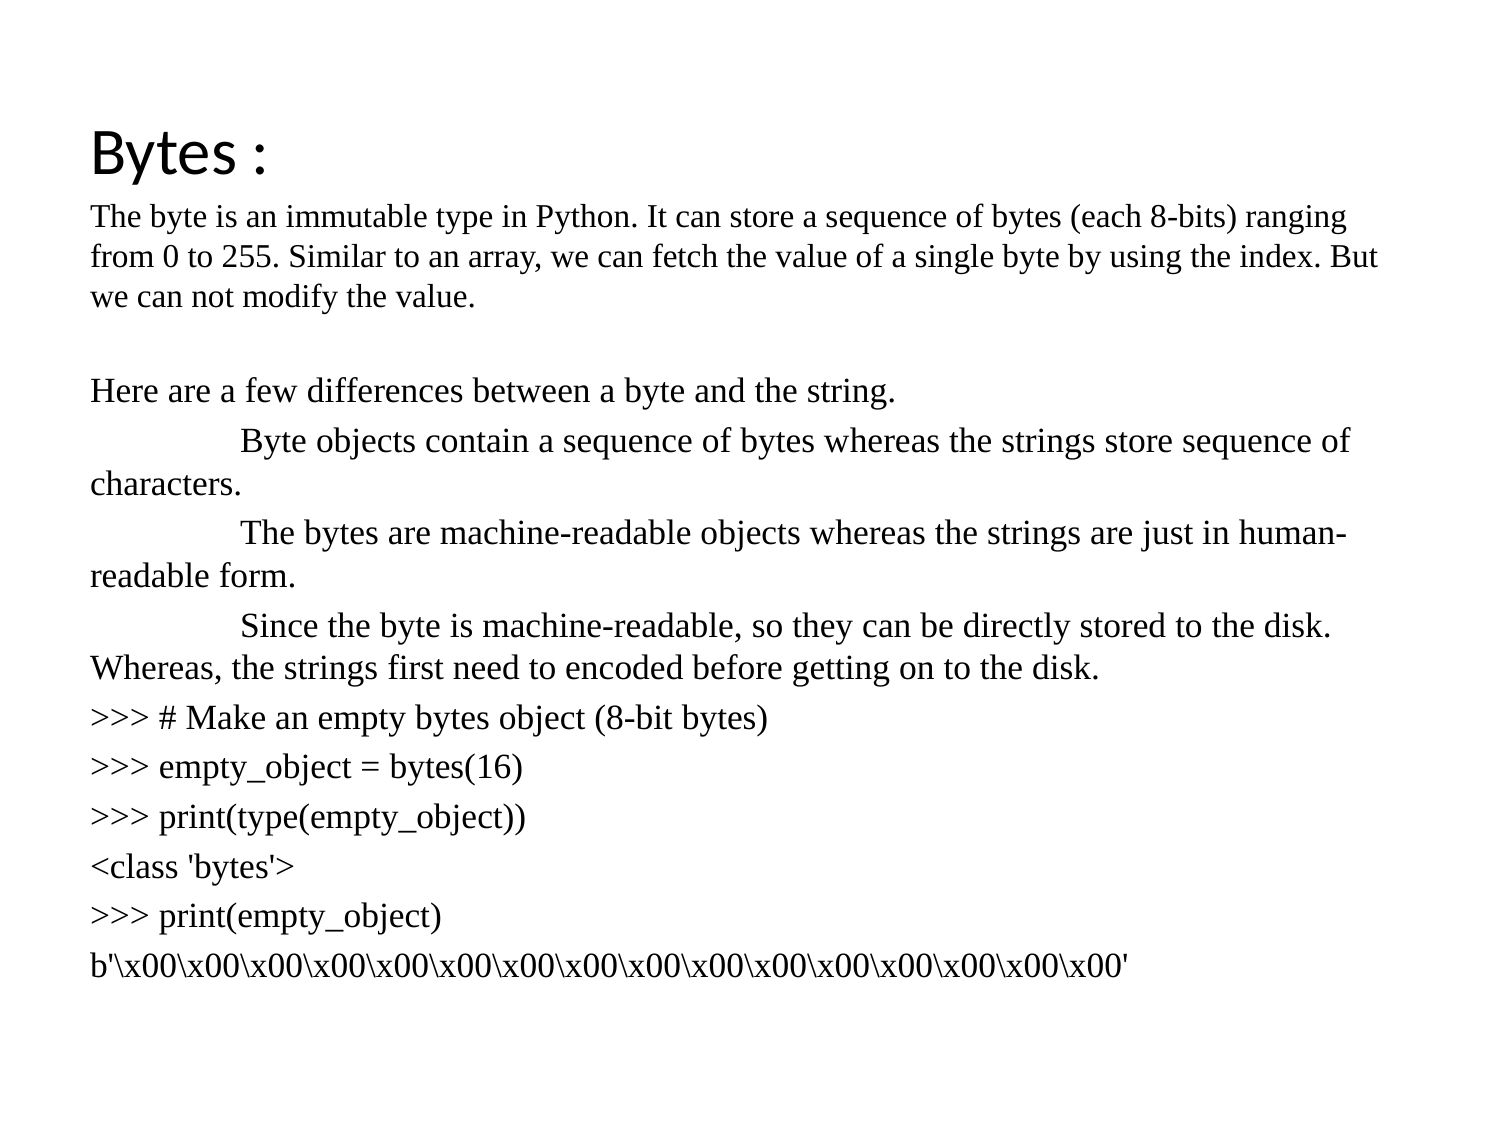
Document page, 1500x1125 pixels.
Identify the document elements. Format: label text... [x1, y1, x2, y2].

list Bytes : The byte is an immutable type in Python. It can store a sequence of bytes (each 8-bits) ranging from 0 to 255. Similar to an array, we can fetch the value of a single byte by using the index. But we can not modify the value. Here are a few differences between a byte and the string. Byte objects contain a sequence of bytes whereas the strings store sequence of characters. The bytes are machine-readable objects whereas the strings are just in human-readable form. Since the byte is machine-readable, so they can be directly stored to the disk. Whereas, the strings first need to encoded before getting on to the disk. >>> # Make an empty bytes object (8-bit bytes) >>> empty_object = bytes(16) >>> print(type(empty_object)) <class 'bytes'> >>> print(empty_object) b'\x00\x00\x00\x00\x00\x00\x00\x00\x00\x00\x00\x00\x00\x00\x00\x00' [75, 99, 1425, 1008]
